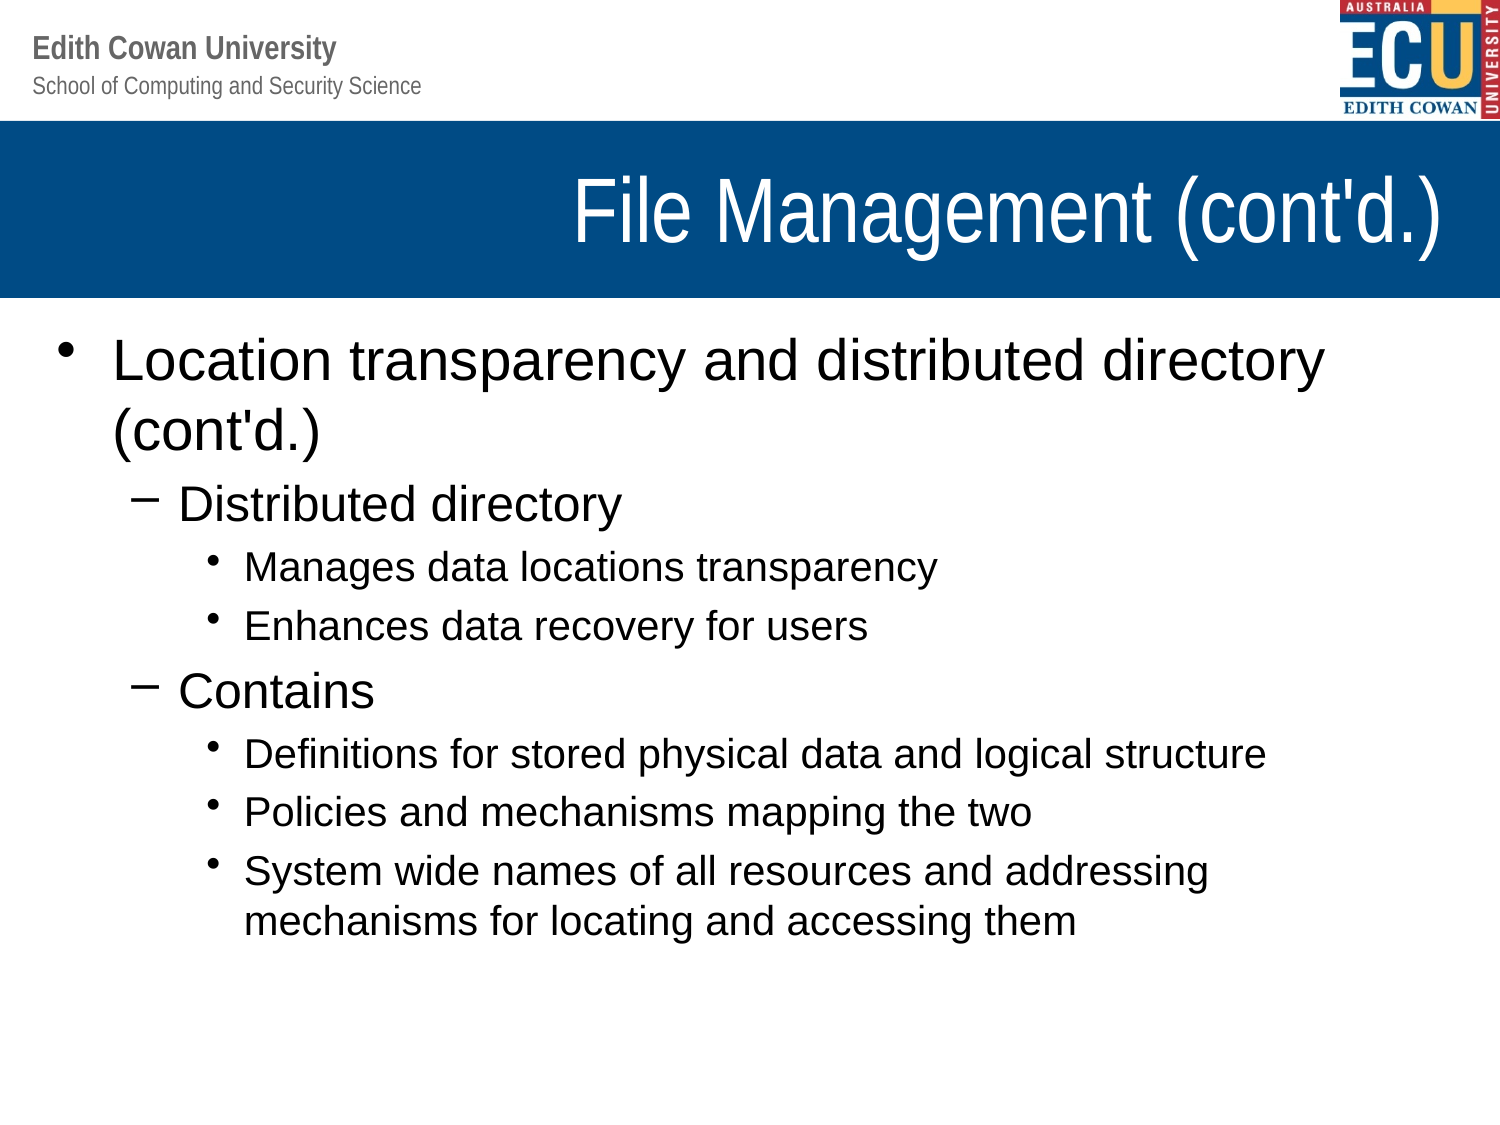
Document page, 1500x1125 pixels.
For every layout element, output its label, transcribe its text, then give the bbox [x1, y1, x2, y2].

title File Management (cont'd.) [40, 123, 1460, 289]
picture [1340, 0, 1500, 119]
list Location transparency and distributed directory (cont'd.) Distributed directory Manages data locations transparency Enhances data recovery for users Contains Definitions for stored physical data and logical structure Policies and mechanisms mapping the two System wide names of all resources and addressing mechanisms for locating and accessing them [40, 314, 1460, 1083]
